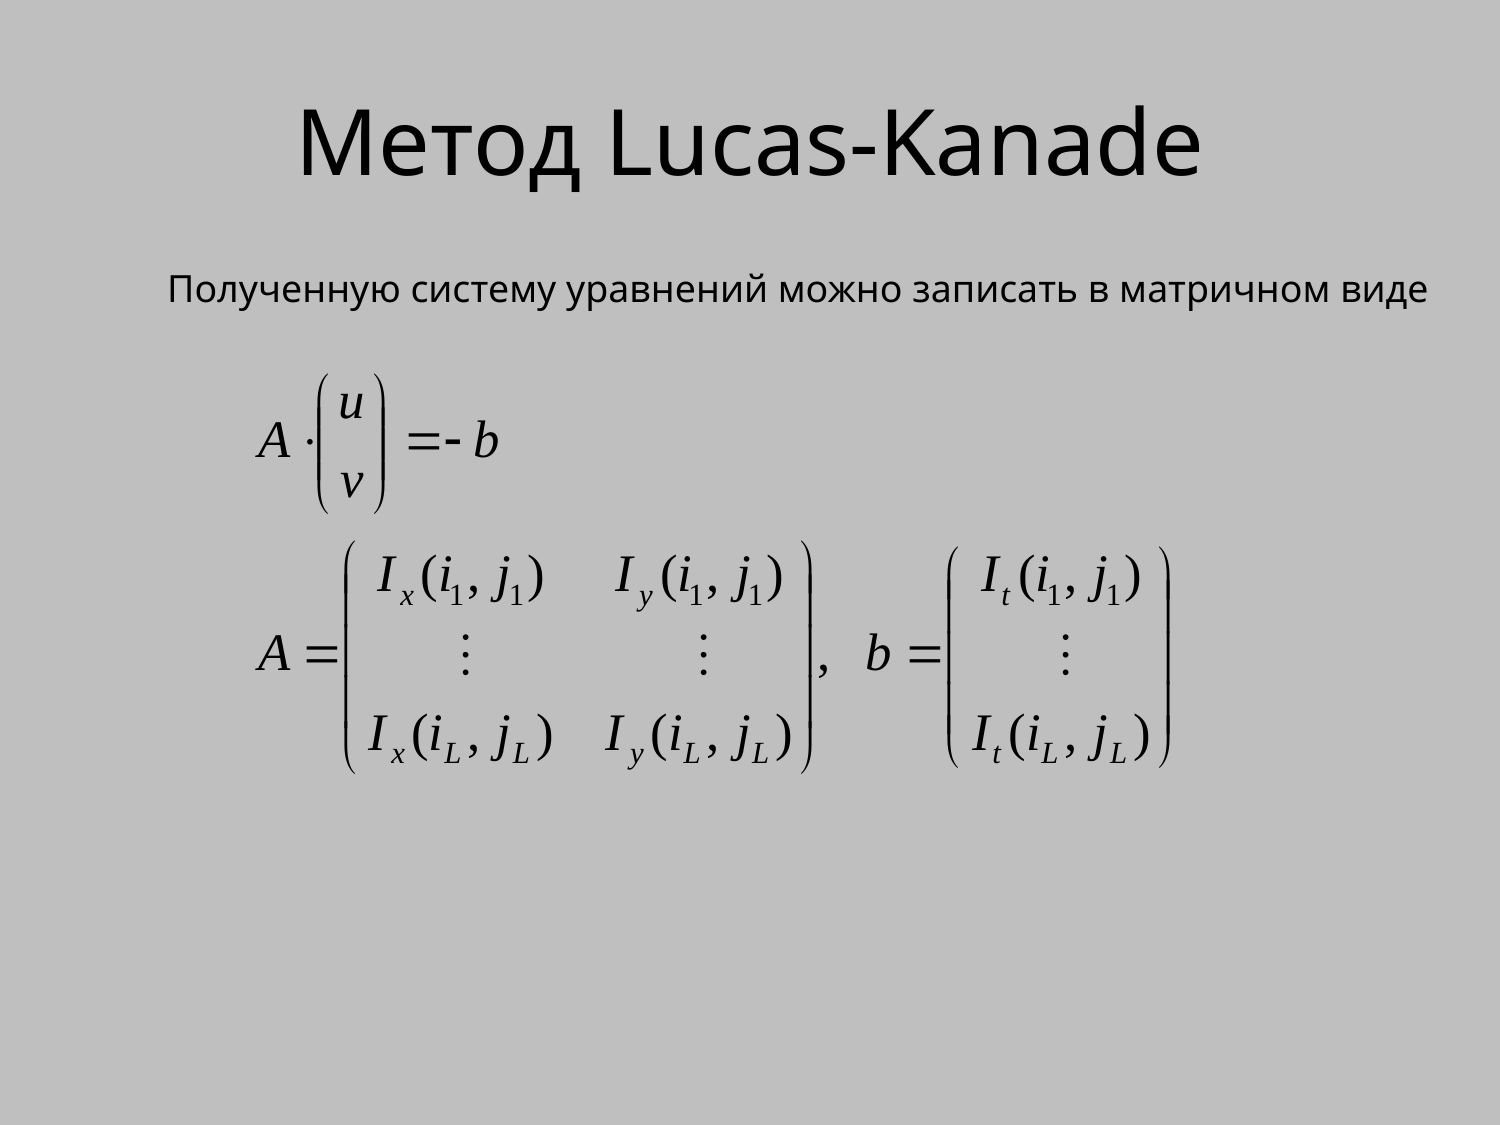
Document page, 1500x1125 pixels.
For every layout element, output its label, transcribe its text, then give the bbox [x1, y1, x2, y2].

text_box Полученную систему уравнений можно записать в матричном виде [152, 257, 1500, 318]
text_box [245, 362, 1187, 786]
title Метод Lucas-Kanade [75, 45, 1425, 233]
